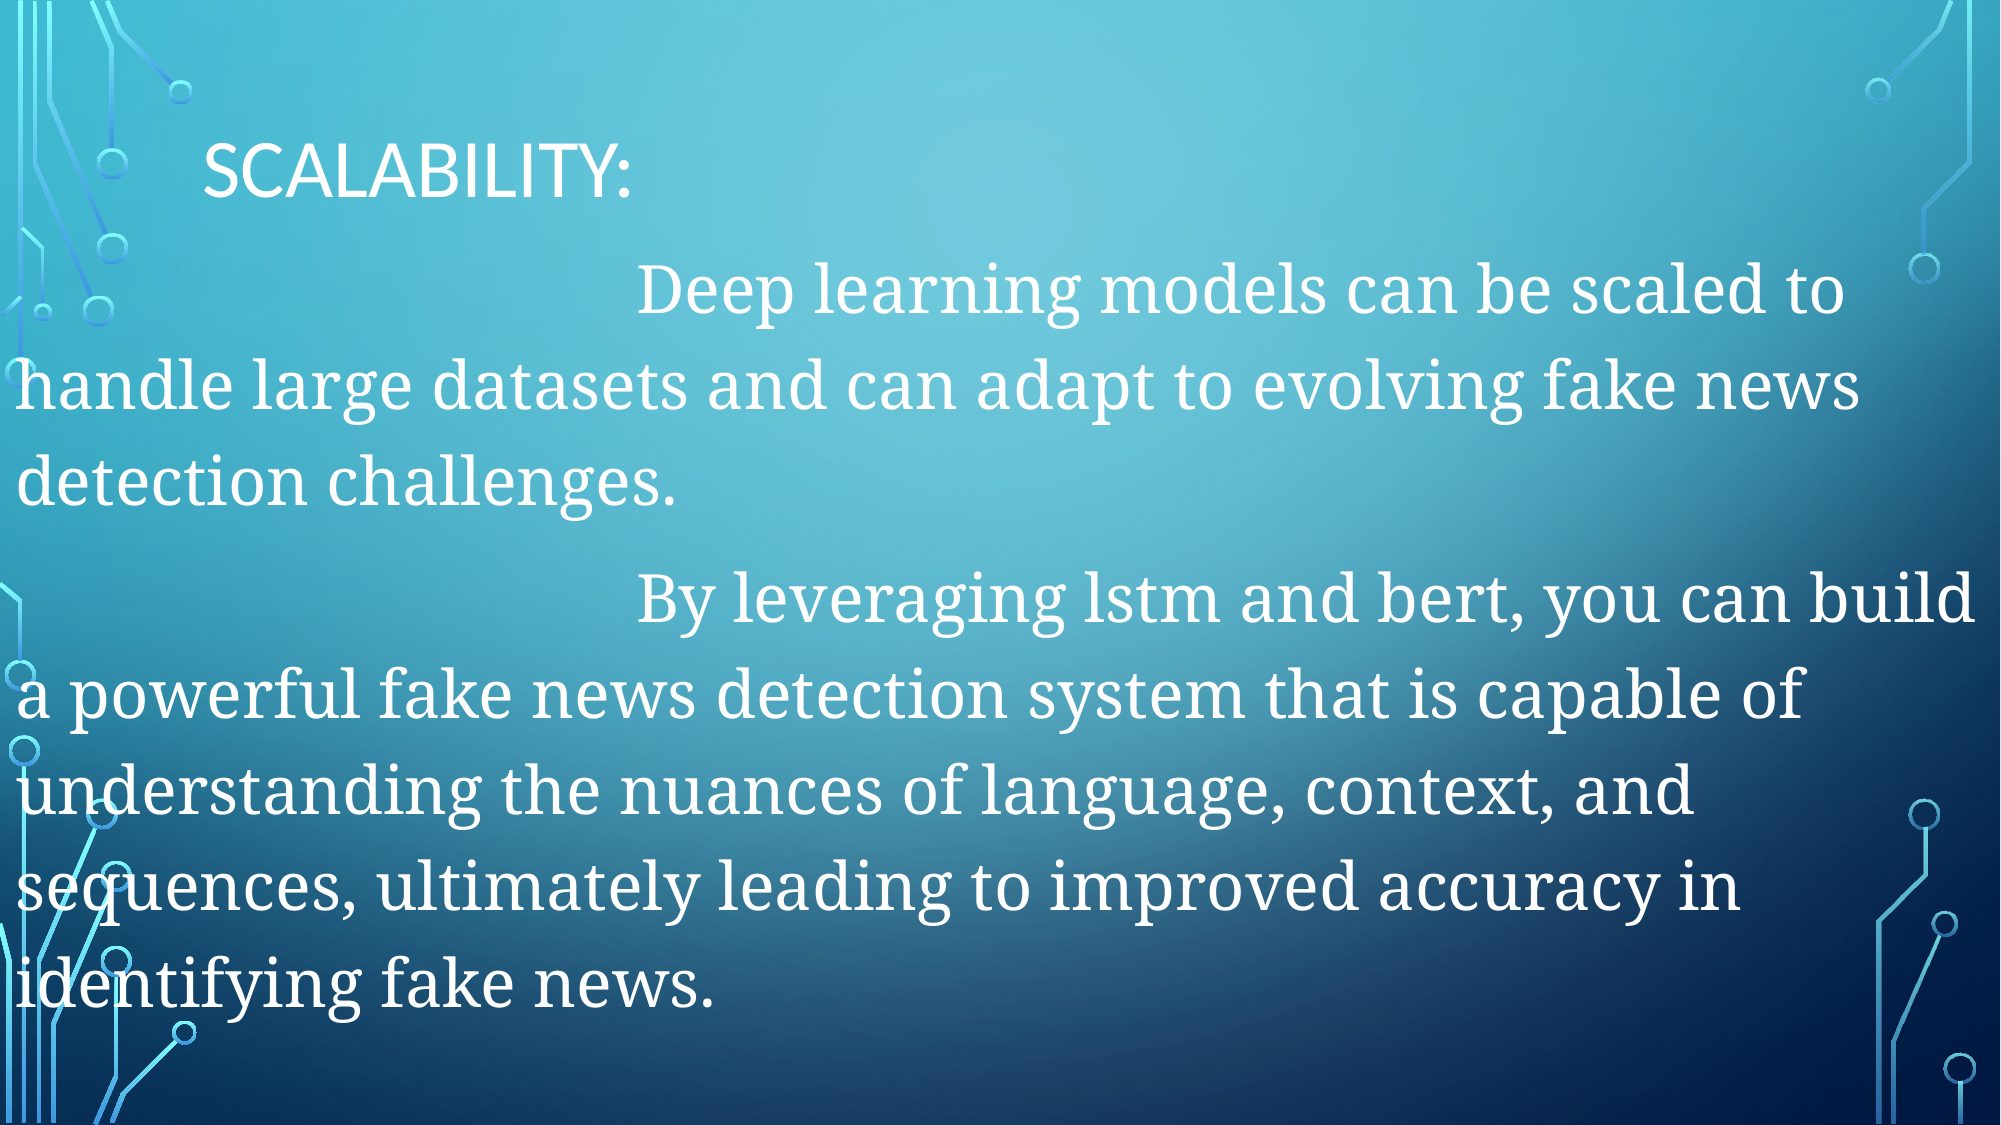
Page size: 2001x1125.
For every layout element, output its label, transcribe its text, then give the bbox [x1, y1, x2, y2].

title Scalability: [0, 0, 2000, 223]
list Deep learning models can be scaled to handle large datasets and can adapt to evolving fake news detection challenges. By leveraging lstm and bert, you can build a powerful fake news detection system that is capable of understanding the nuances of language, context, and sequences, ultimately leading to improved accuracy in identifying fake news. [0, 223, 2000, 1125]
